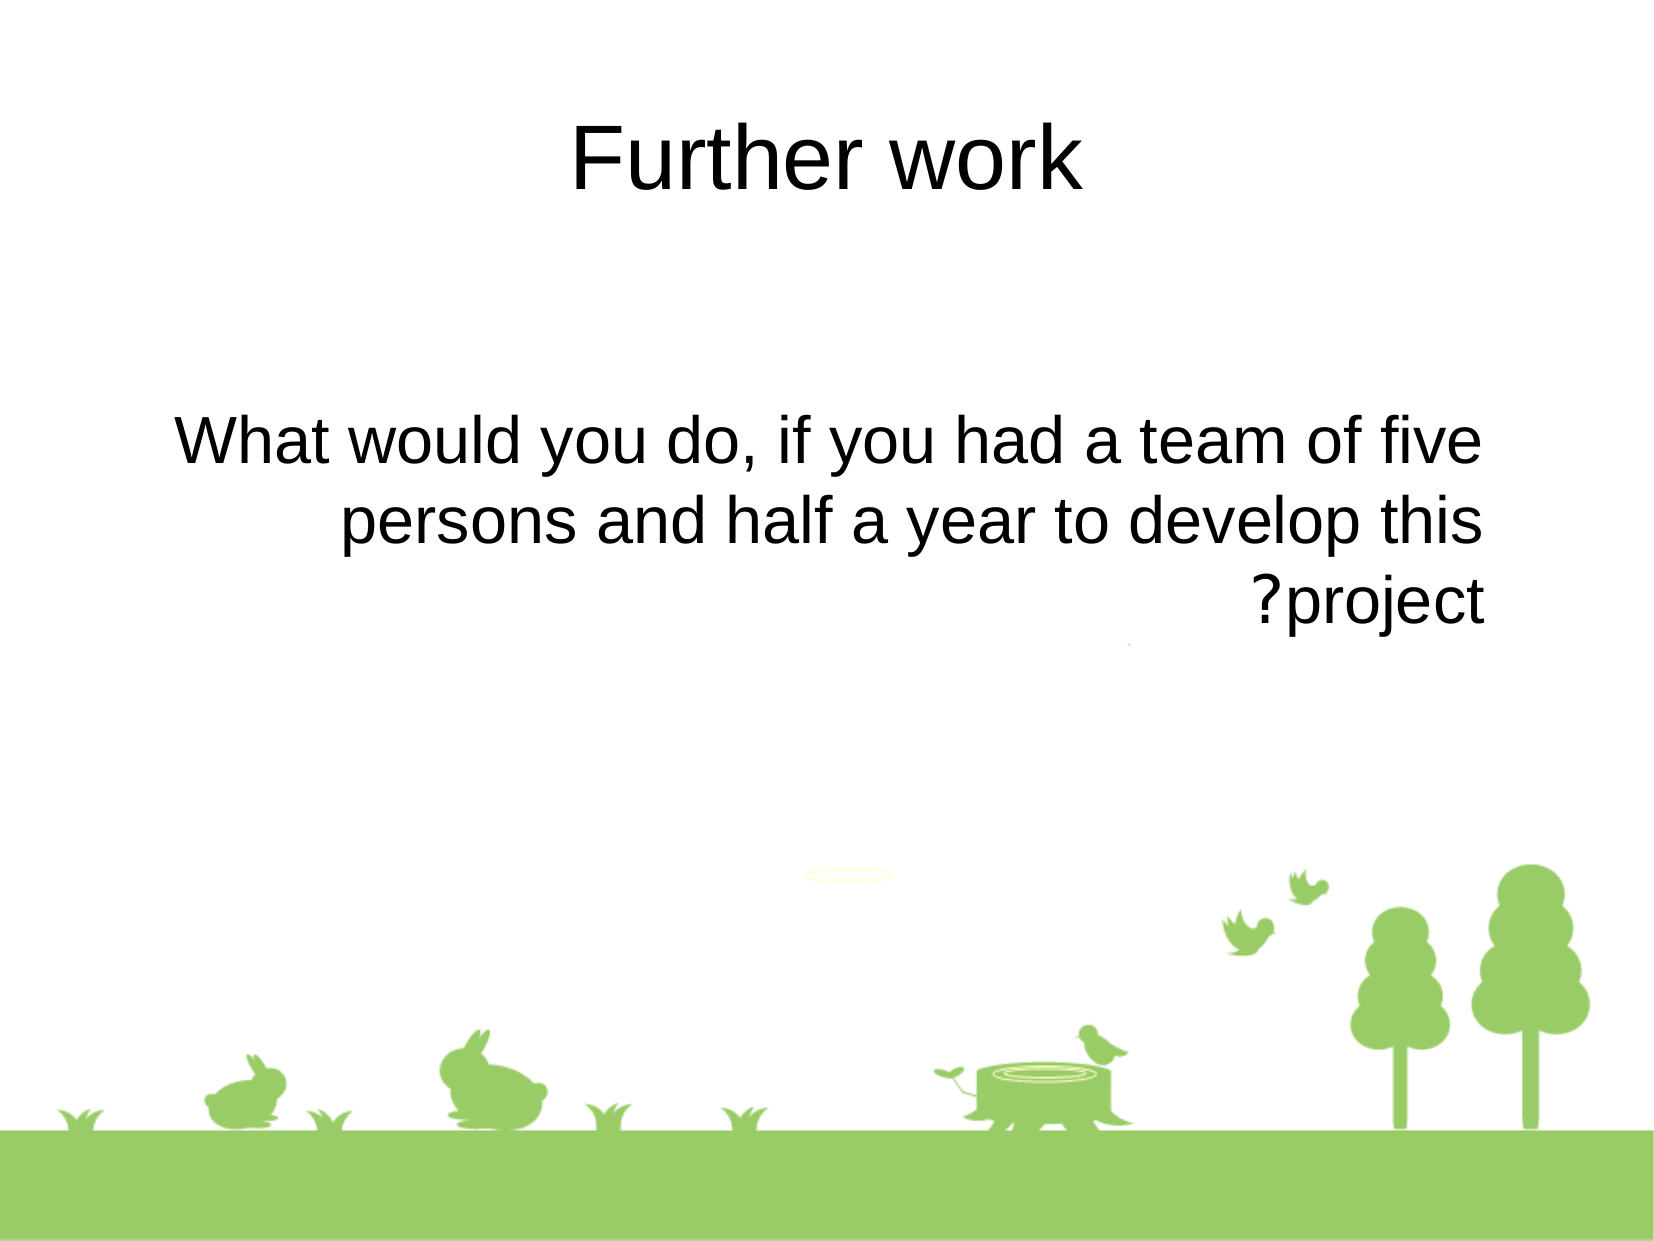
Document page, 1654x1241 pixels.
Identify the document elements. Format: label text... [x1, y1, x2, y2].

text_box Further work [82, 49, 1571, 257]
picture [0, 0, 1654, 1241]
text_box What would you do, if you had a team of five persons and half a year to develop this project? [153, 389, 1500, 629]
